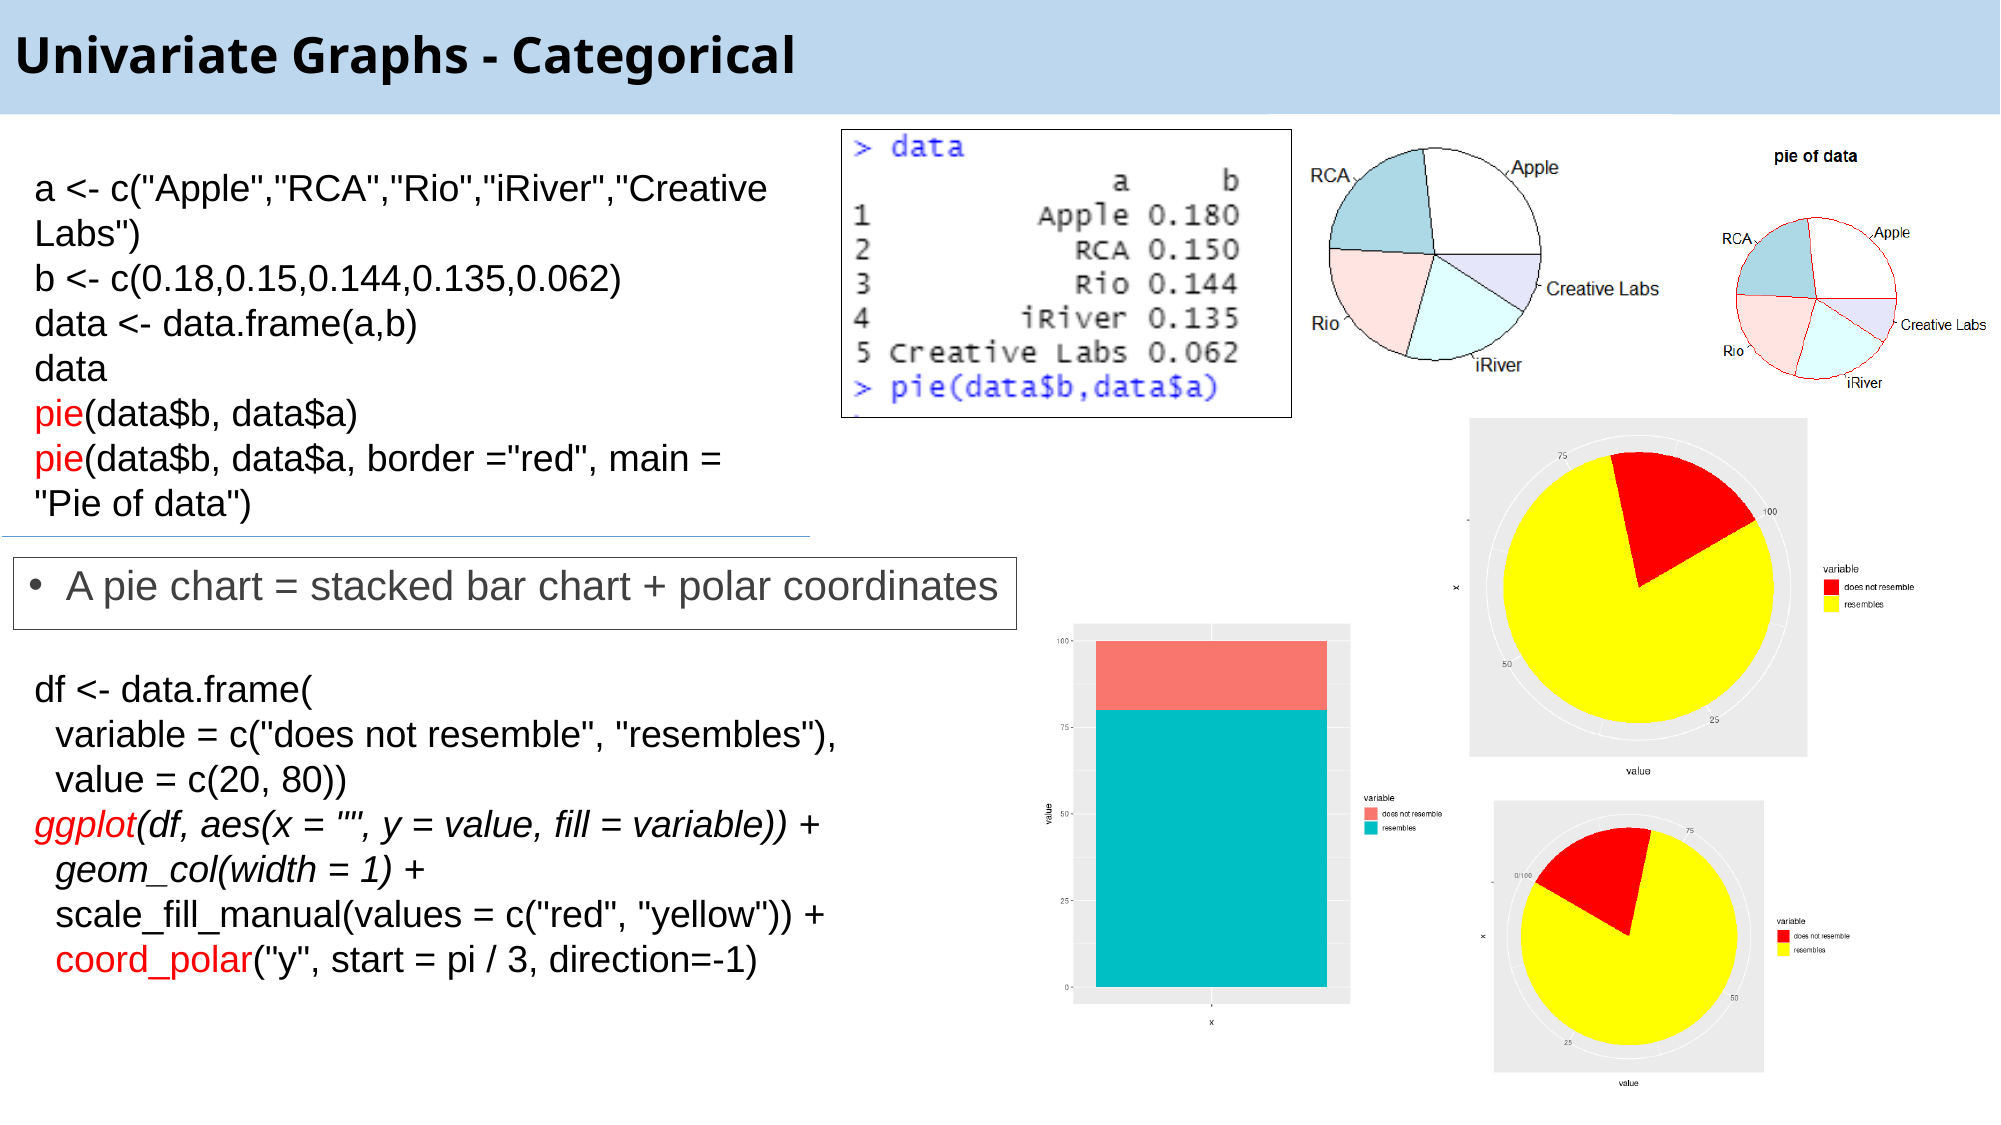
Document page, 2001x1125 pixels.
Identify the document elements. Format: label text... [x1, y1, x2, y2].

picture [1476, 794, 1852, 1090]
list A pie chart = stacked bar chart + polar coordinates [13, 557, 1017, 630]
text_box a <- c("Apple","RCA","Rio","iRiver","Creative Labs") b <- c(0.18,0.15,0.144,0.135,0.062) data <- data.frame(a,b) data pie(data$b, data$a) pie(data$b, data$a, border ="red", main = "Pie of data") [19, 156, 803, 531]
picture [841, 114, 2000, 1029]
text_box df <- data.frame( variable = c("does not resemble", "resembles"), value = c(20, 80)) ggplot(df, aes(x = "", y = value, fill = variable)) + geom_col(width = 1) + scale_fill_manual(values = c("red", "yellow")) + coord_polar("y", start = pi / 3, direction=-1) [19, 657, 860, 988]
title Univariate Graphs - Categorical [0, 0, 2000, 115]
